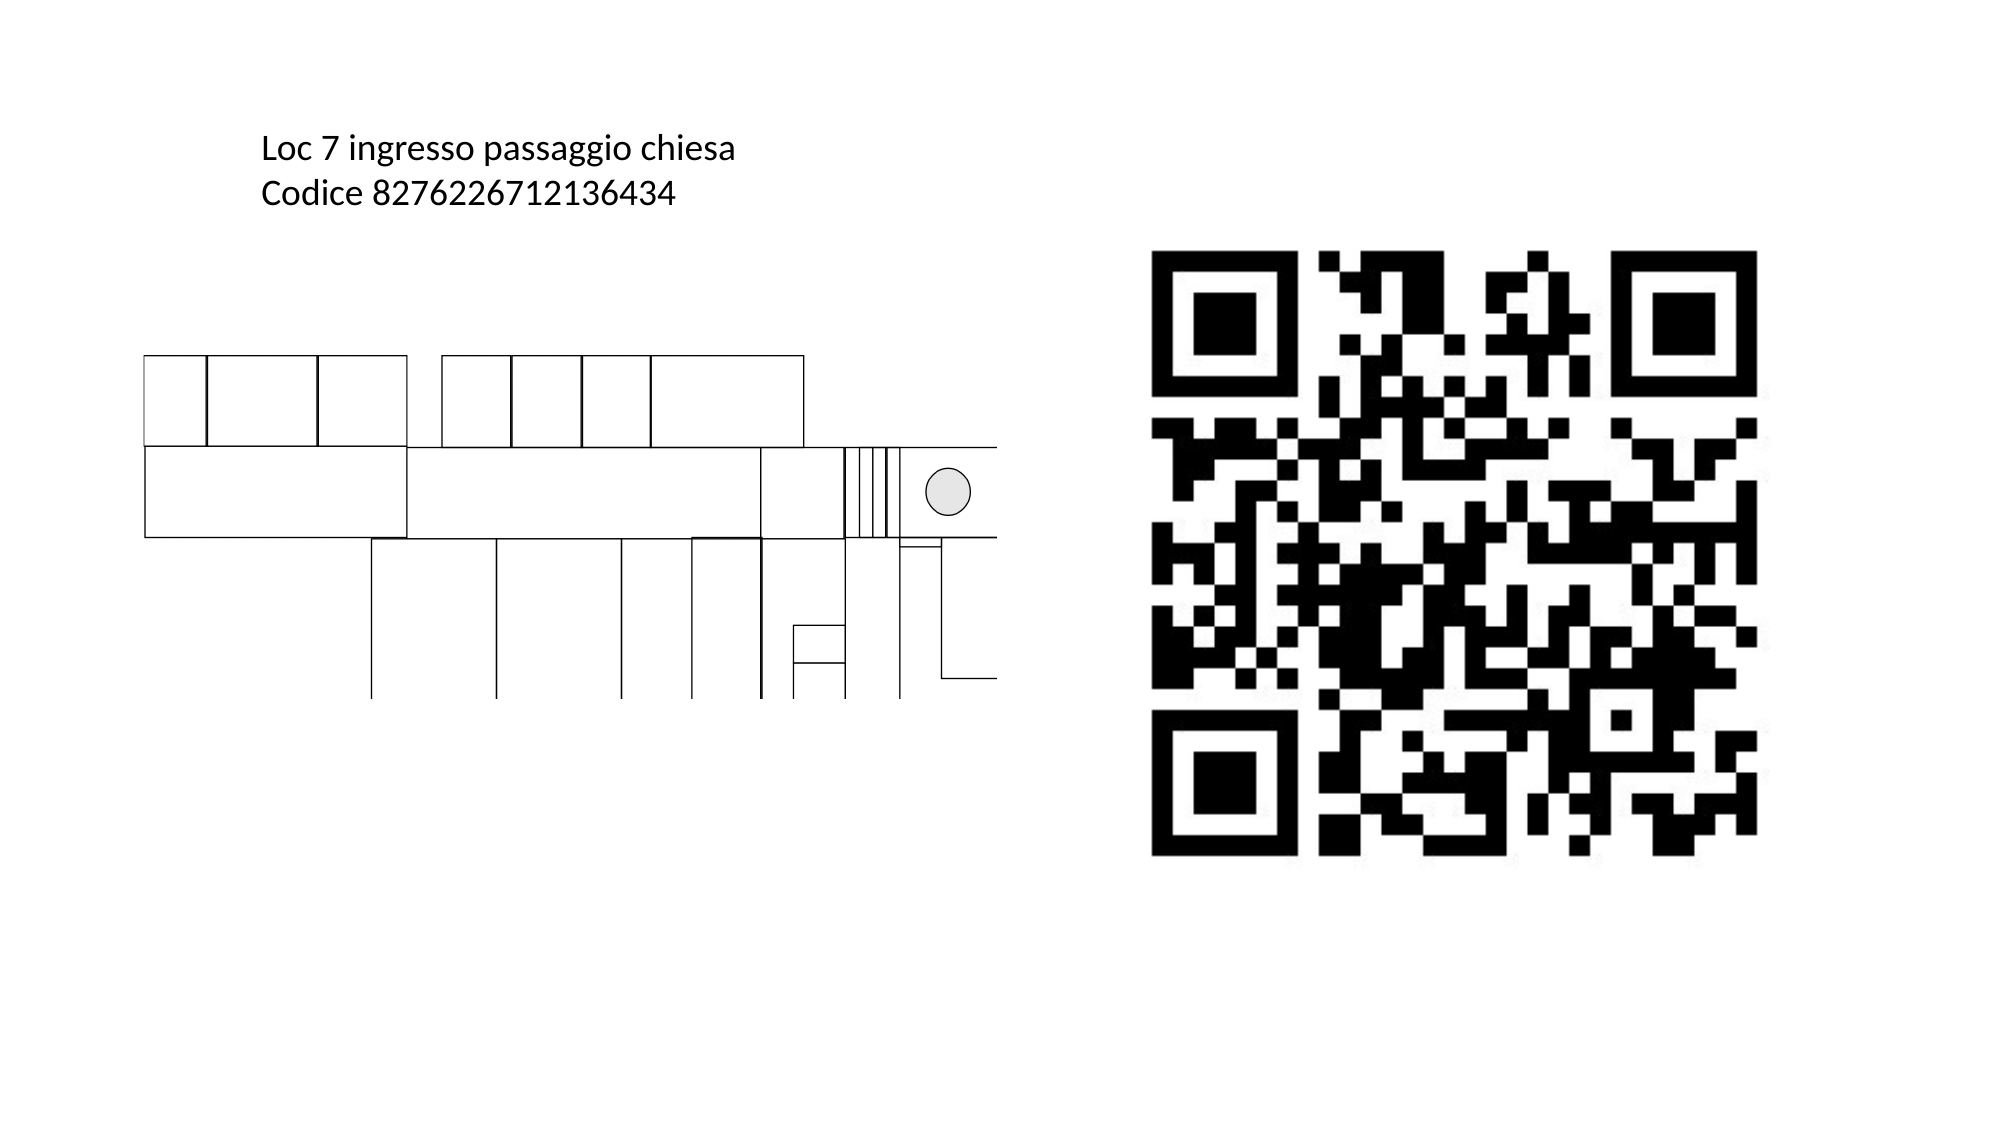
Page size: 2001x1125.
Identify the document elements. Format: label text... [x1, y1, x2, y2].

picture [143, 355, 997, 699]
picture [1069, 168, 1841, 940]
text_box Loc 7 ingresso passaggio chiesa Codice 8276226712136434 [246, 115, 752, 221]
